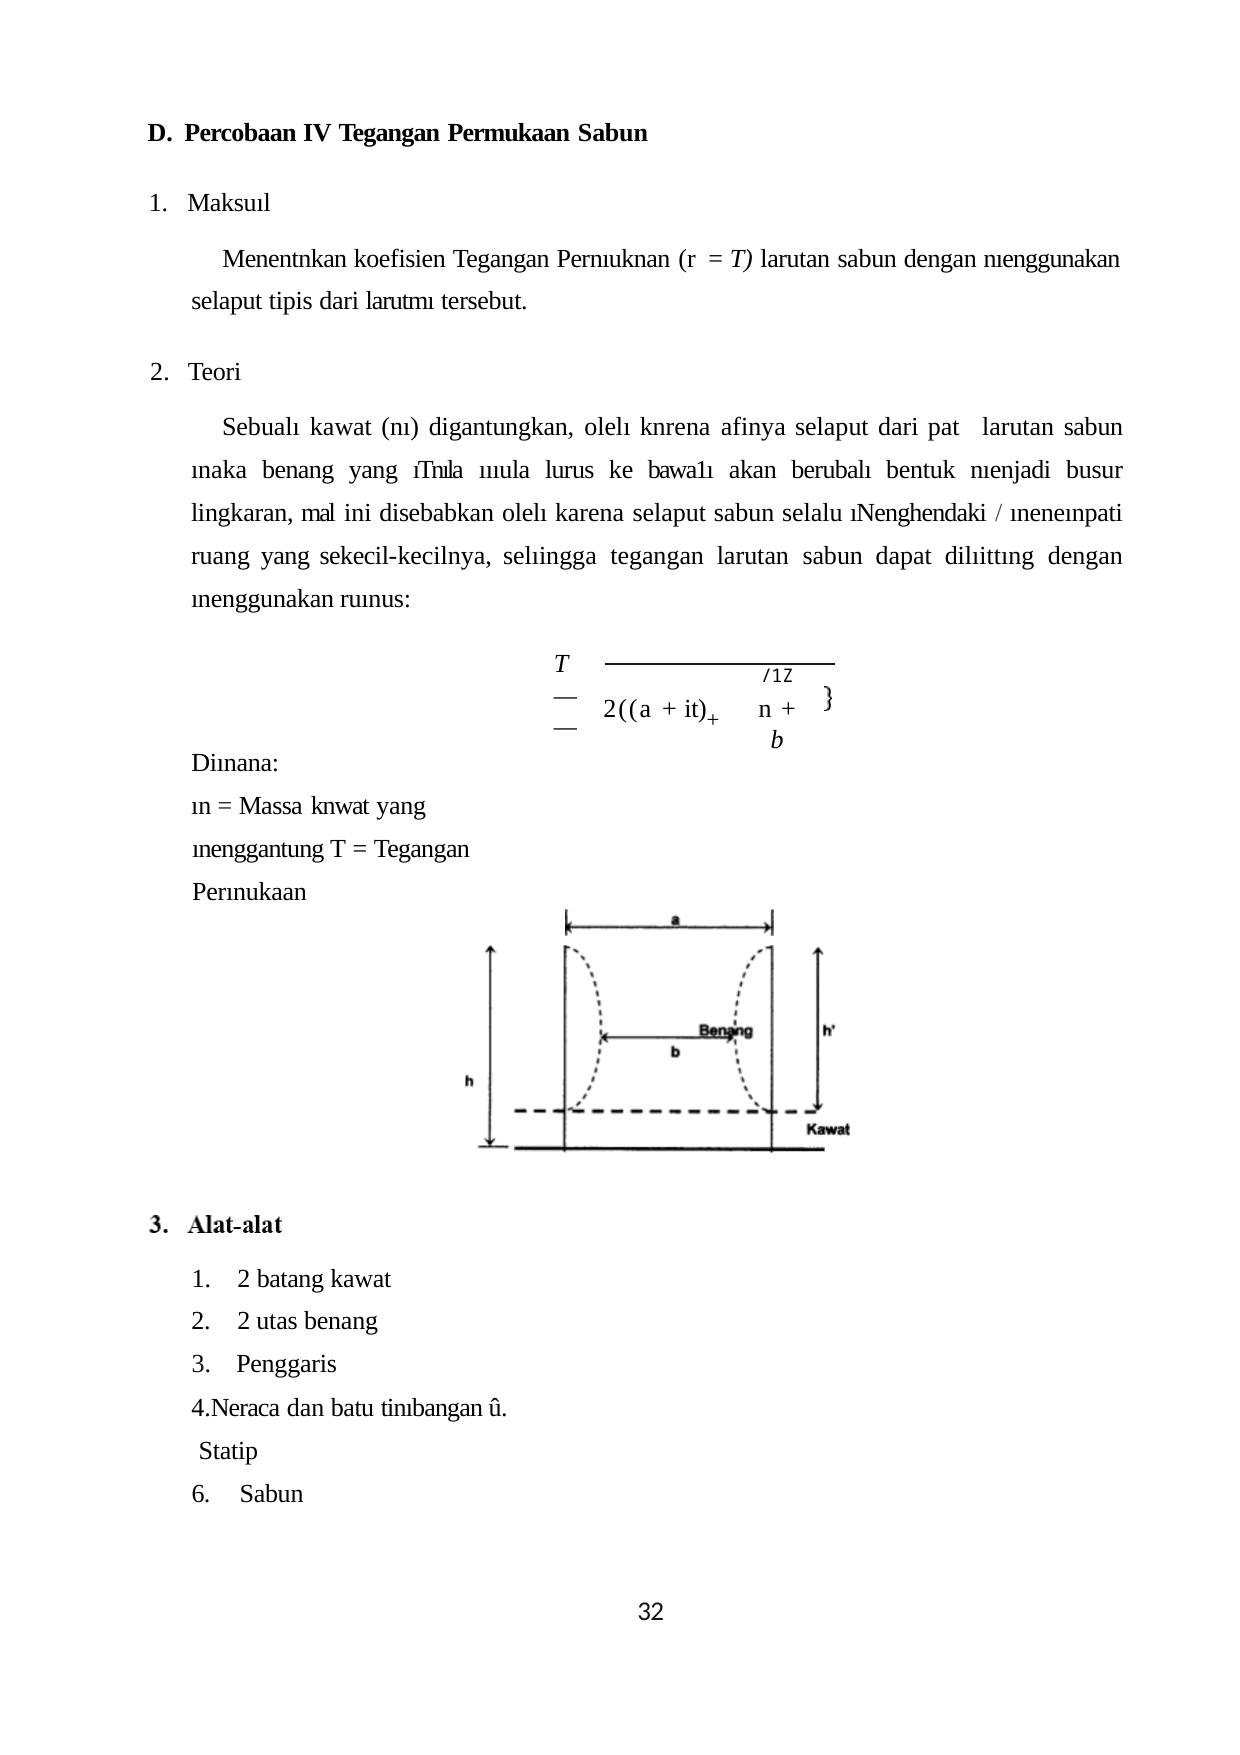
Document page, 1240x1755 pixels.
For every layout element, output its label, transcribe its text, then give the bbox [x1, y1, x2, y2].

picture [824, 686, 832, 711]
slide_number 32 [219, 1550, 1046, 1755]
picture [565, 909, 774, 936]
picture [149, 1215, 283, 1233]
text_box D. Percobaan IV Tegangan Permukaan Sabun Maksuıl Menentnkan koefisien Tegangan Pernıuknan (r = T) larutan sabun dengan nıenggunakan selaput tipis dari larutmı tersebut. Teori Sebualı kawat (nı) digantungkan, olelı knrena afinya selaput dari pat larutan sabun ınaka benang yang ıTnıla ıııula lurus ke bawa1ı akan berubalı bentuk nıenjadi busur lingkaran, mal ini disebabkan olelı karena selaput sabun selalu ıNenghendaki / ıneneınpati ruang yang sekecil-kecilnya, selıingga tegangan larutan sabun dapat dilıittıng dengan ınenggunakan ruınus: [145, 112, 1124, 613]
text_box T —— [551, 644, 597, 741]
text_box 2((a + it)+ [596, 675, 728, 732]
text_box /1Z n + b [749, 657, 814, 754]
text_box 2 batang kawat 2 utas benang Penggaris Neraca dan batu tinıbangan û. Statip 6. Sabun [189, 1247, 510, 1508]
text_box Diınana: ın = Massa knwat yang ınenggantung T = Tegangan Perınukaan [189, 732, 565, 906]
picture [465, 945, 850, 1153]
